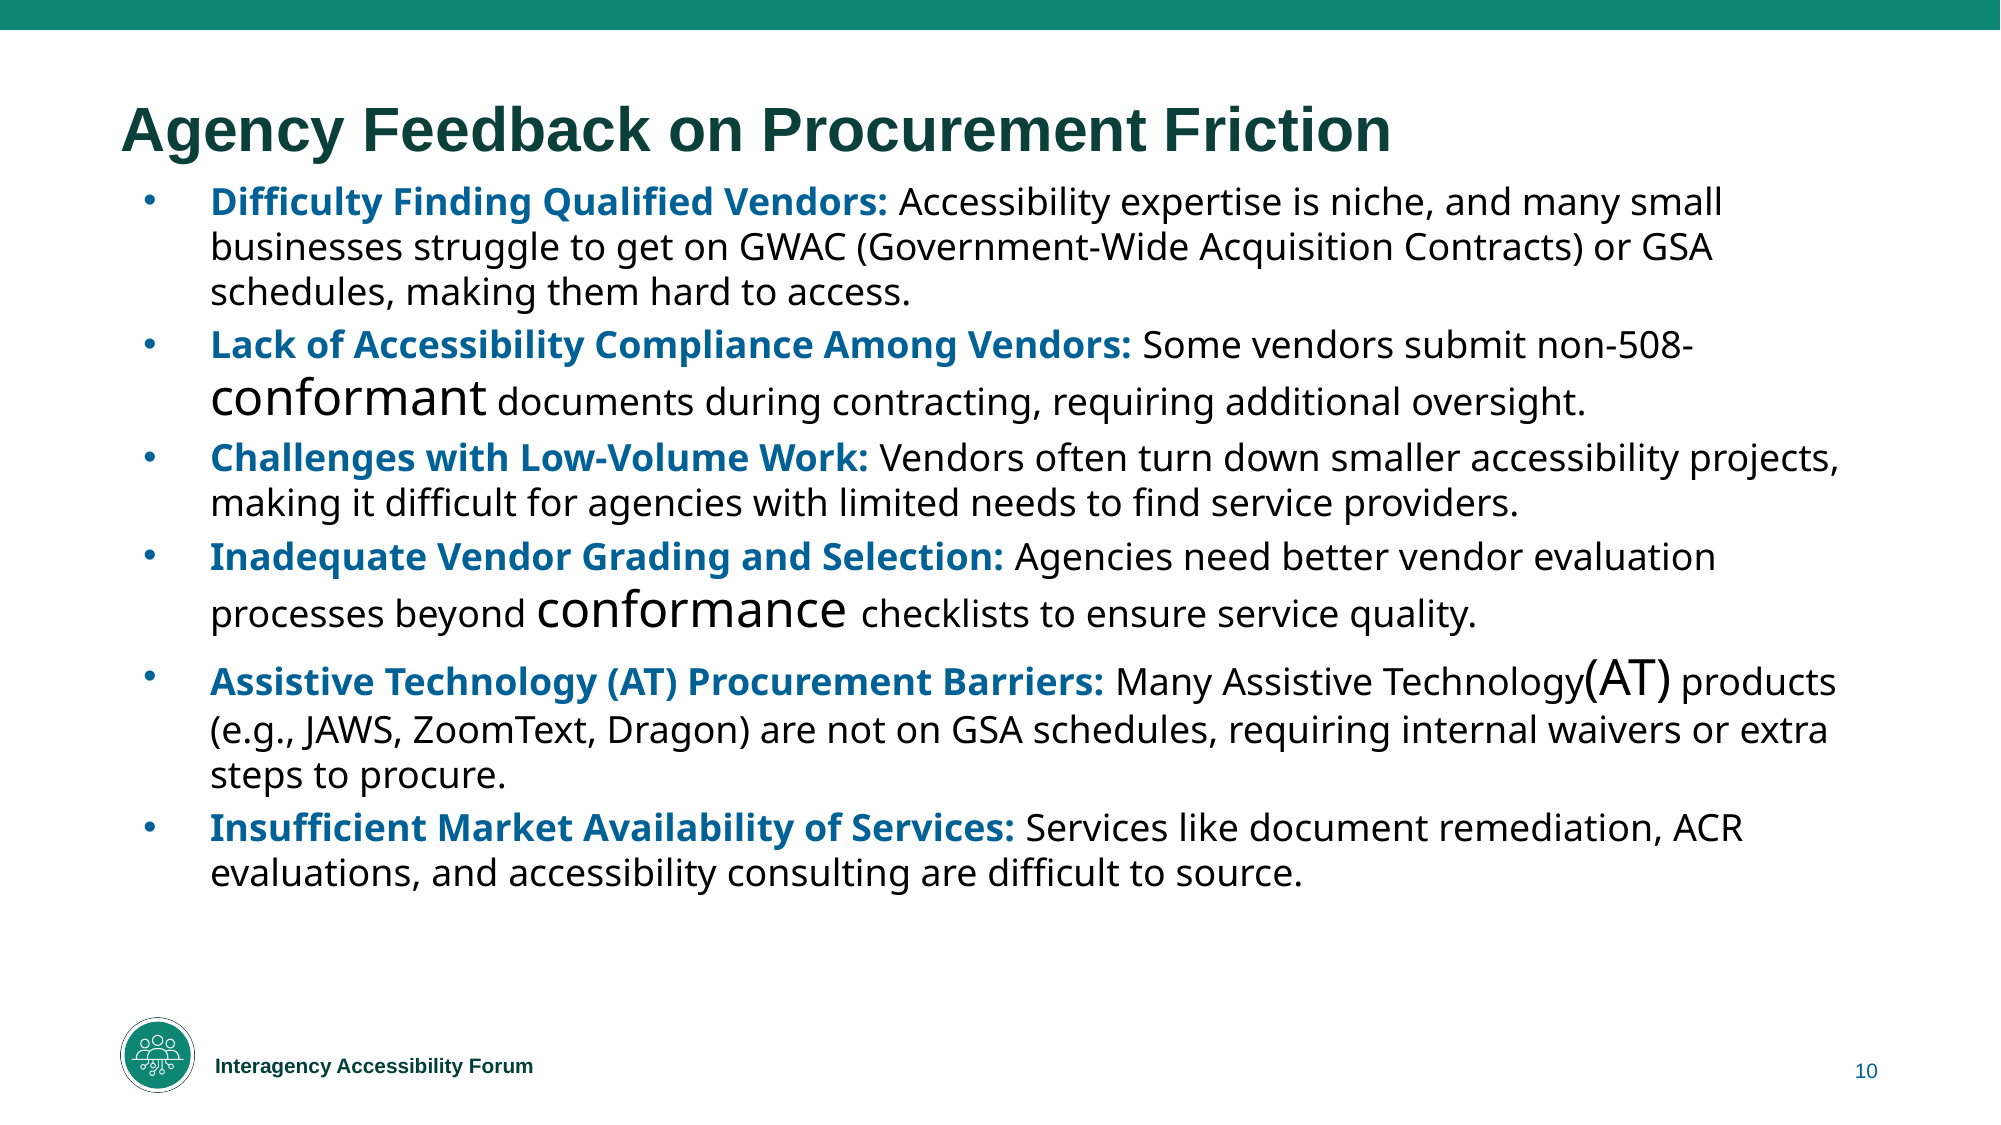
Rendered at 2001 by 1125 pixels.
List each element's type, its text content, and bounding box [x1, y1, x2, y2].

title Agency Feedback on Procurement Friction [120, 90, 1879, 170]
list Difficulty Finding Qualified Vendors: Accessibility expertise is niche, and many small businesses struggle to get on GWAC (Government-Wide Acquisition Contracts) or GSA schedules, making them hard to access. Lack of Accessibility Compliance Among Vendors: Some vendors submit non-508-conformant documents during contracting, requiring additional oversight. Challenges with Low-Volume Work: Vendors often turn down smaller accessibility projects, making it difficult for agencies with limited needs to find service providers. Inadequate Vendor Grading and Selection: Agencies need better vendor evaluation processes beyond conformance checklists to ensure service quality. Assistive Technology (AT) Procurement Barriers: Many Assistive Technology(AT) products (e.g., JAWS, ZoomText, Dragon) are not on GSA schedules, requiring internal waivers or extra steps to procure. Insufficient Market Availability of Services: Services like document remediation, ACR evaluations, and accessibility consulting are difficult to source. [120, 170, 1879, 987]
picture [120, 1017, 195, 1093]
